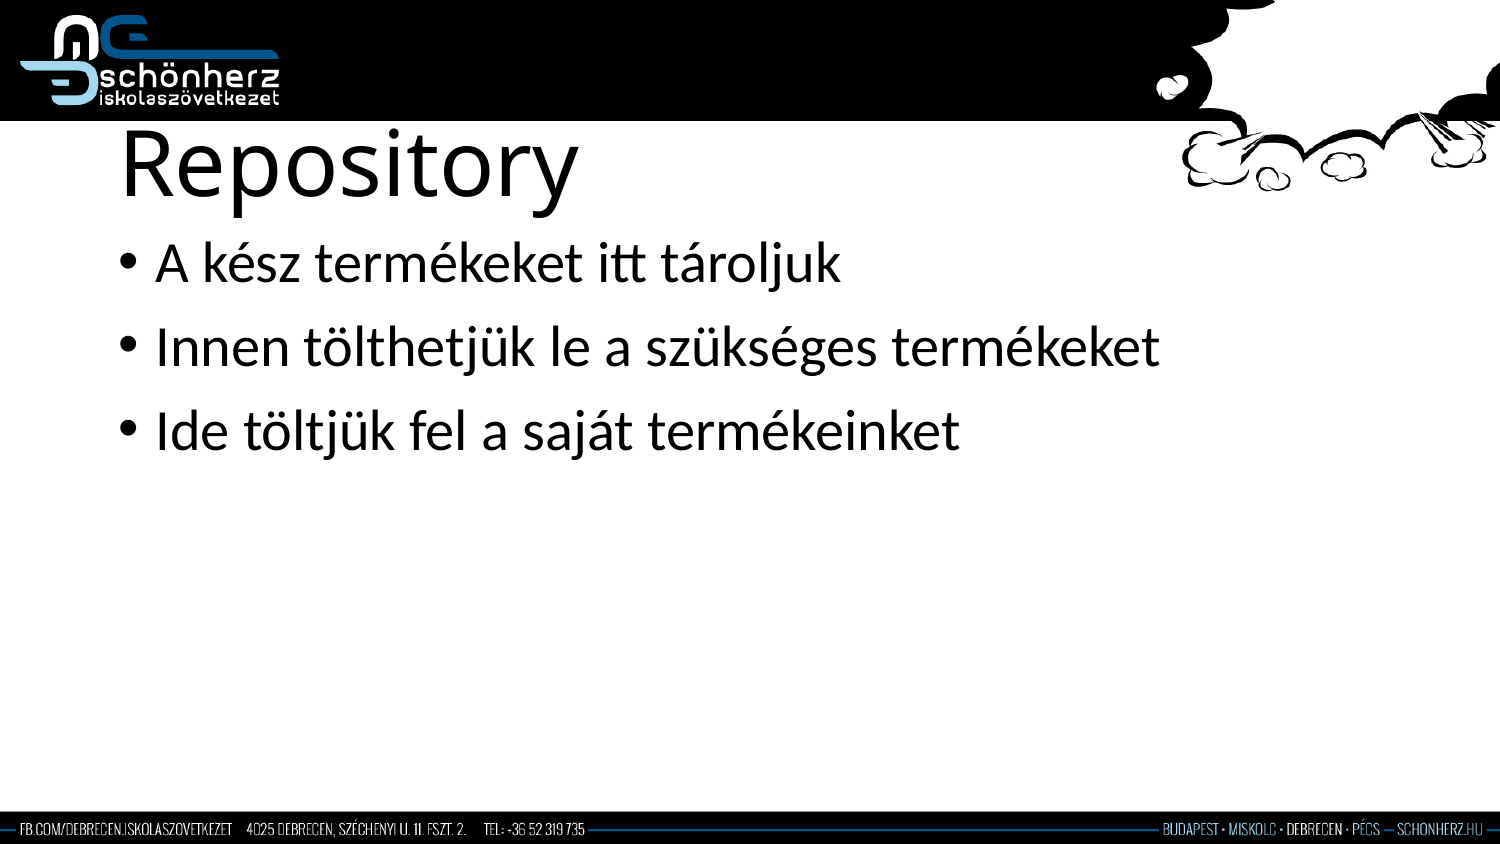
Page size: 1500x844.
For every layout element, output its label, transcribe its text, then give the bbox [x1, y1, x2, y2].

list A kész termékeket itt tároljuk Innen tölthetjük le a szükséges termékeket Ide töltjük fel a saját termékeinket [103, 224, 1397, 760]
picture [0, 0, 1500, 844]
title Repository [103, 85, 1397, 224]
